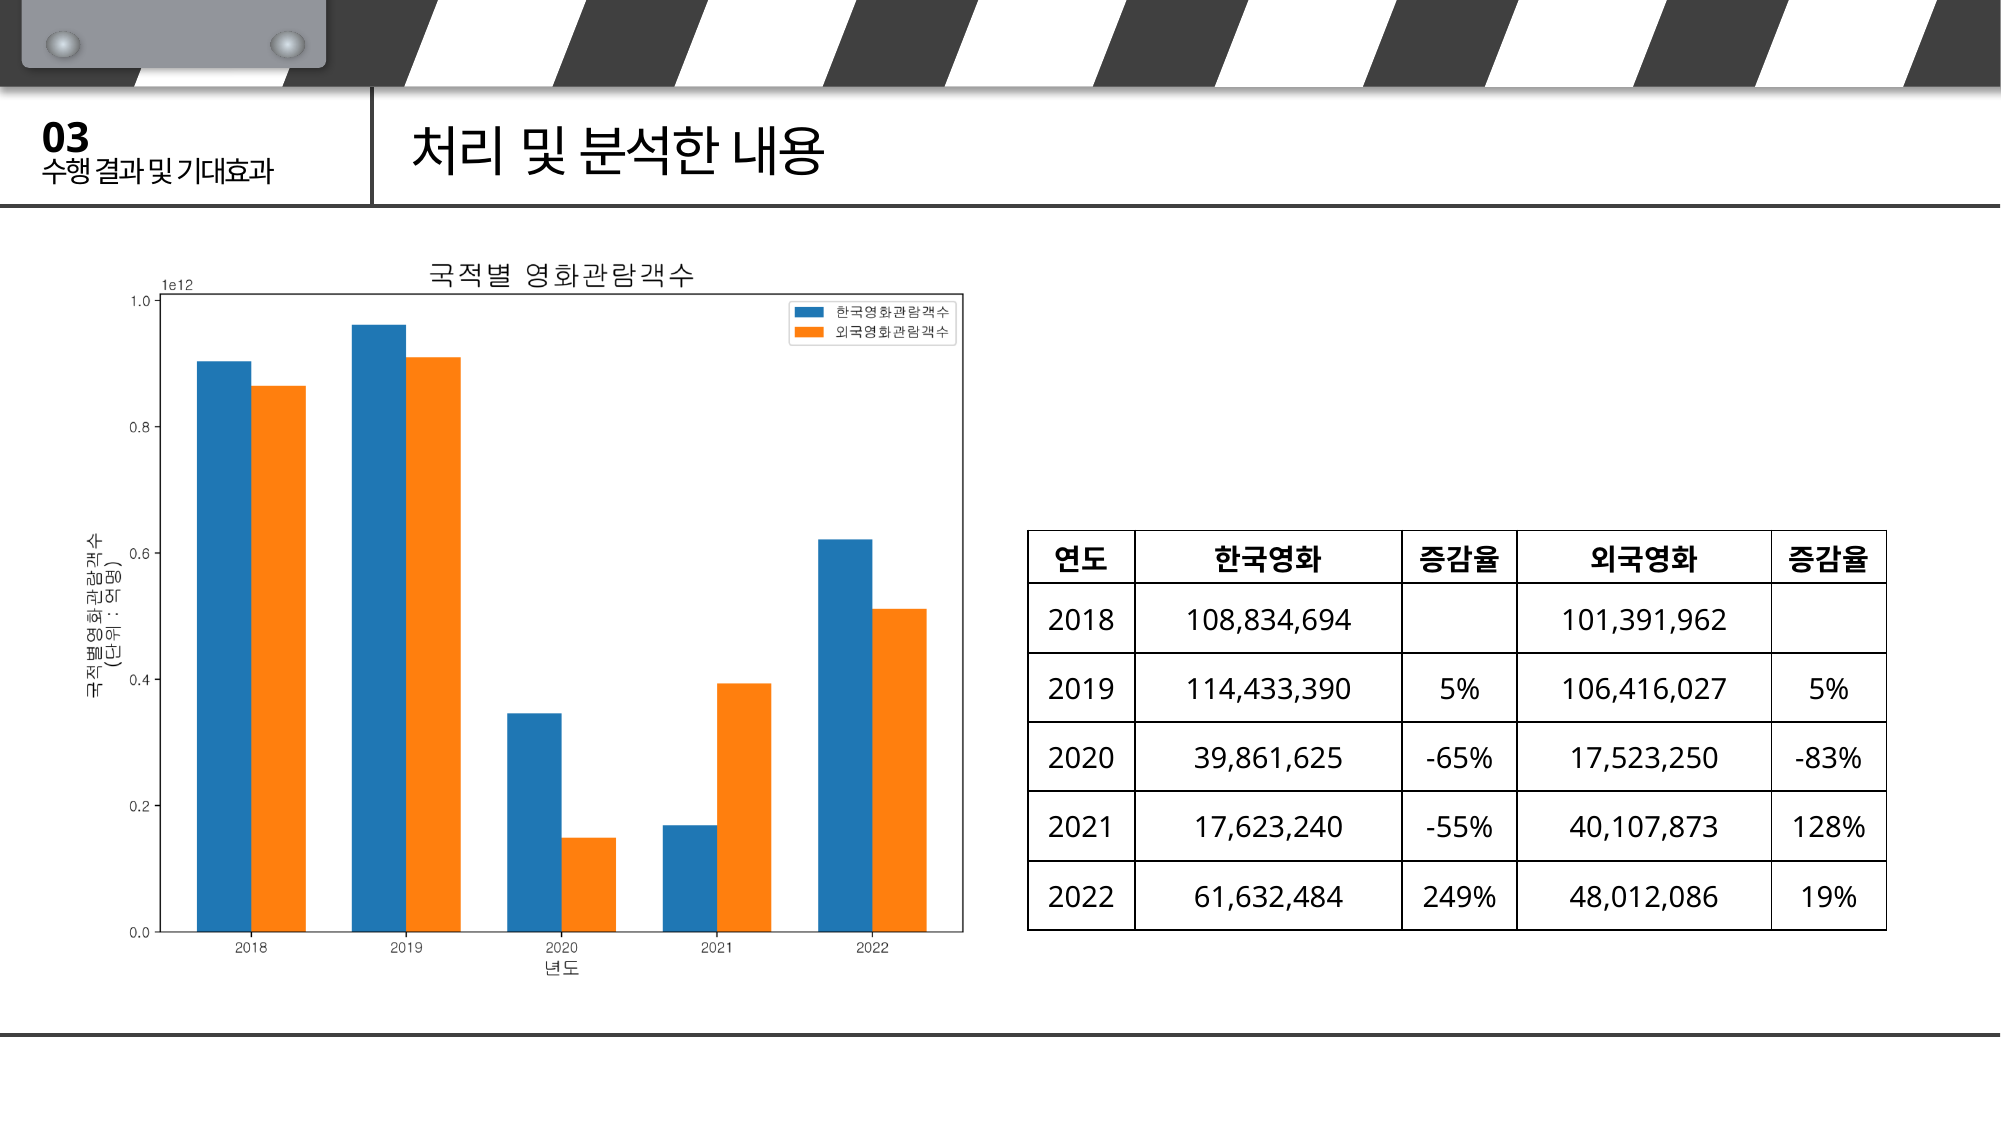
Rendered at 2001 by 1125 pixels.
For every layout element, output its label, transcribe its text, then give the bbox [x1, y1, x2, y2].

table_cell 48,012,086 [1518, 862, 1771, 929]
table_cell 101,391,962 [1518, 584, 1771, 652]
table_cell 114,433,390 [1136, 654, 1401, 721]
table_cell -65% [1403, 723, 1516, 790]
table_cell 40,107,873 [1518, 792, 1771, 860]
table_header 증감율 [1403, 531, 1516, 582]
table_cell 17,523,250 [1518, 723, 1771, 790]
table_cell 249% [1403, 862, 1516, 929]
table_cell 2019 [1029, 654, 1134, 721]
table_cell 19% [1772, 862, 1886, 929]
table_header 한국영화 [1136, 531, 1401, 582]
table_cell 39,861,625 [1136, 723, 1401, 790]
text_box 처리 및 분석한 내용 [395, 109, 1605, 190]
table_cell 106,416,027 [1518, 654, 1771, 721]
table_cell 5% [1772, 654, 1886, 721]
table_cell 2020 [1029, 723, 1134, 790]
table_cell 2021 [1029, 792, 1134, 860]
table_header 연도 [1029, 531, 1134, 582]
table_cell [1772, 584, 1886, 652]
table_cell -83% [1772, 723, 1886, 790]
table_cell 17,623,240 [1136, 792, 1401, 860]
table_cell 2022 [1029, 862, 1134, 929]
table_cell 61,632,484 [1136, 862, 1401, 929]
table_cell -55% [1403, 792, 1516, 860]
text_box 수행 결과 및 기대효과 [27, 146, 338, 196]
picture [74, 254, 973, 987]
table_cell 5% [1403, 654, 1516, 721]
table_cell 128% [1772, 792, 1886, 860]
text_box 03 [27, 103, 124, 168]
table_cell 2018 [1029, 584, 1134, 652]
table_cell [1403, 584, 1516, 652]
table_header 외국영화 [1518, 531, 1771, 582]
table_header 증감율 [1772, 531, 1886, 582]
table_cell 108,834,694 [1136, 584, 1401, 652]
